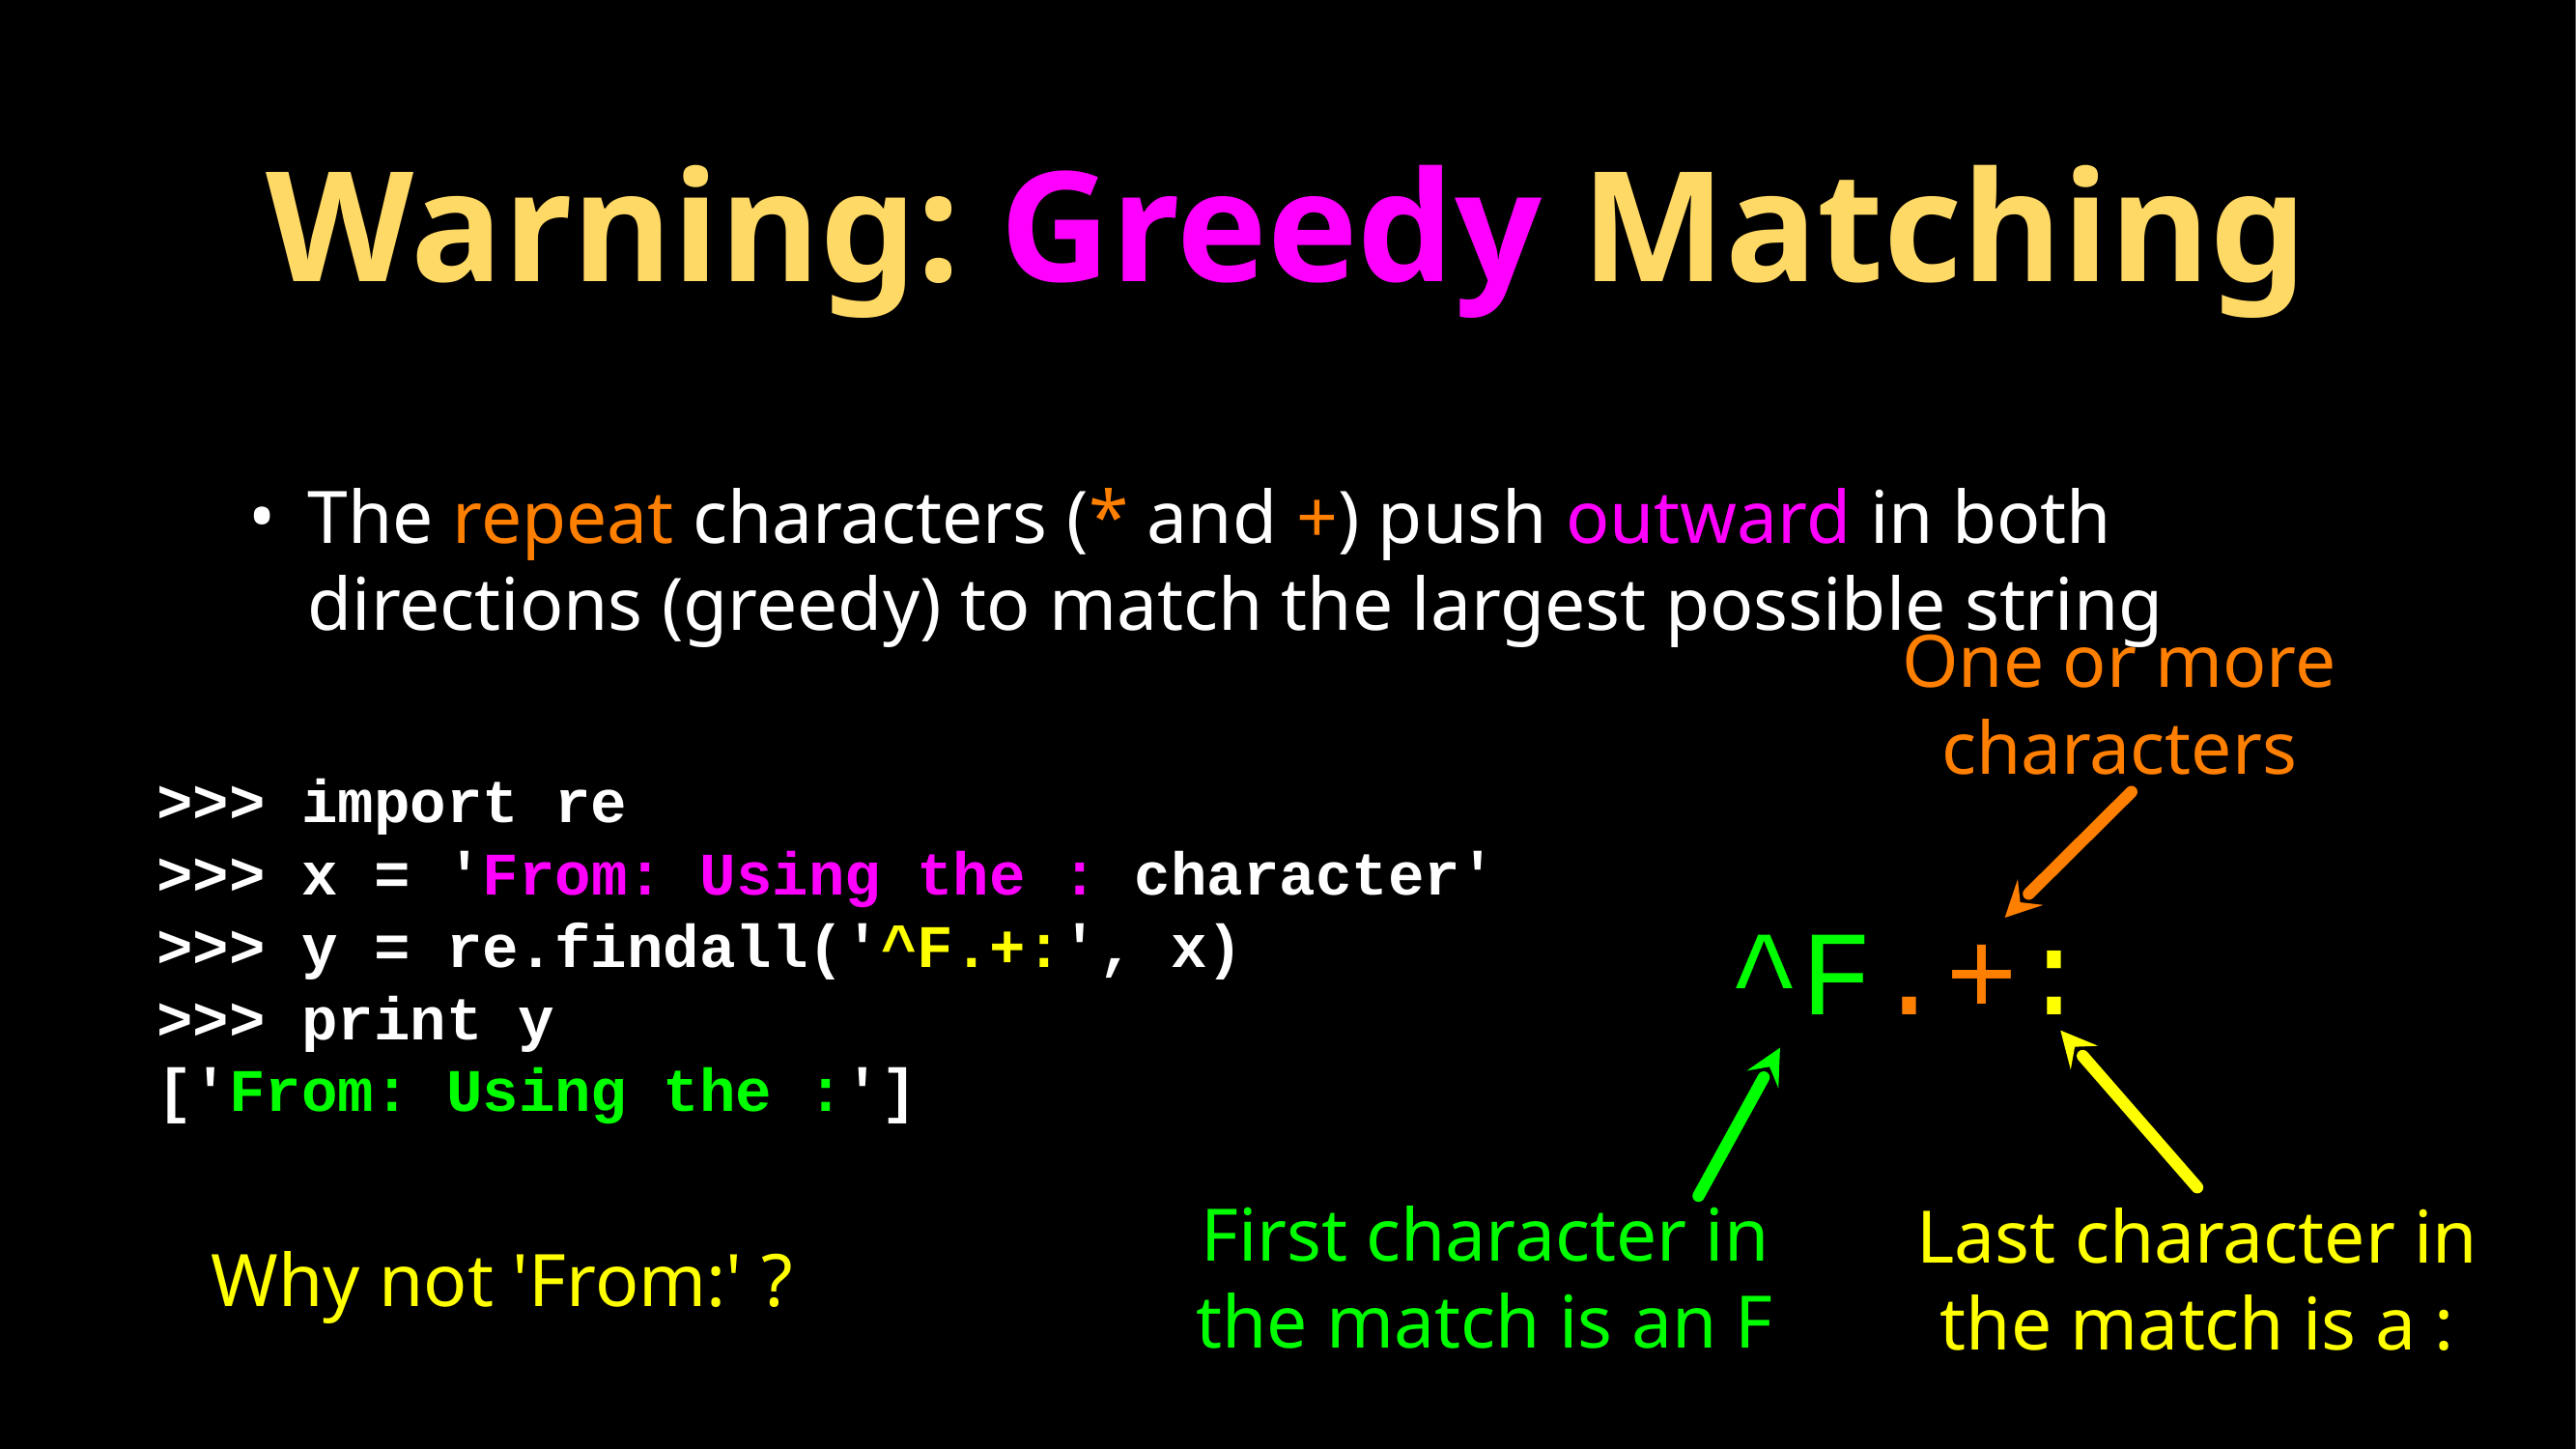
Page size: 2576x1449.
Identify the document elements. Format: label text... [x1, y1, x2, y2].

text_box First character in the match is an F [1154, 1185, 1816, 1367]
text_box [2004, 791, 2132, 919]
text_box Why not 'From:' ? [183, 1234, 822, 1322]
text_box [2060, 1030, 2198, 1188]
text_box ^F.+: [1728, 884, 2139, 1048]
text_box >>> import re >>> x = 'From: Using the : character' >>> y = re.findall('^F.+:', x) >>> print y ['From: Using the :'] [156, 728, 1746, 1157]
list The repeat characters (* and +) push outward in both directions (greedy) to match the largest possible string [183, 412, 2391, 703]
title Warning: Greedy Matching [183, 38, 2391, 403]
text_box Last character in the match is a : [1867, 1187, 2528, 1369]
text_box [1698, 1047, 1781, 1197]
text_box One or more characters [1862, 611, 2376, 792]
